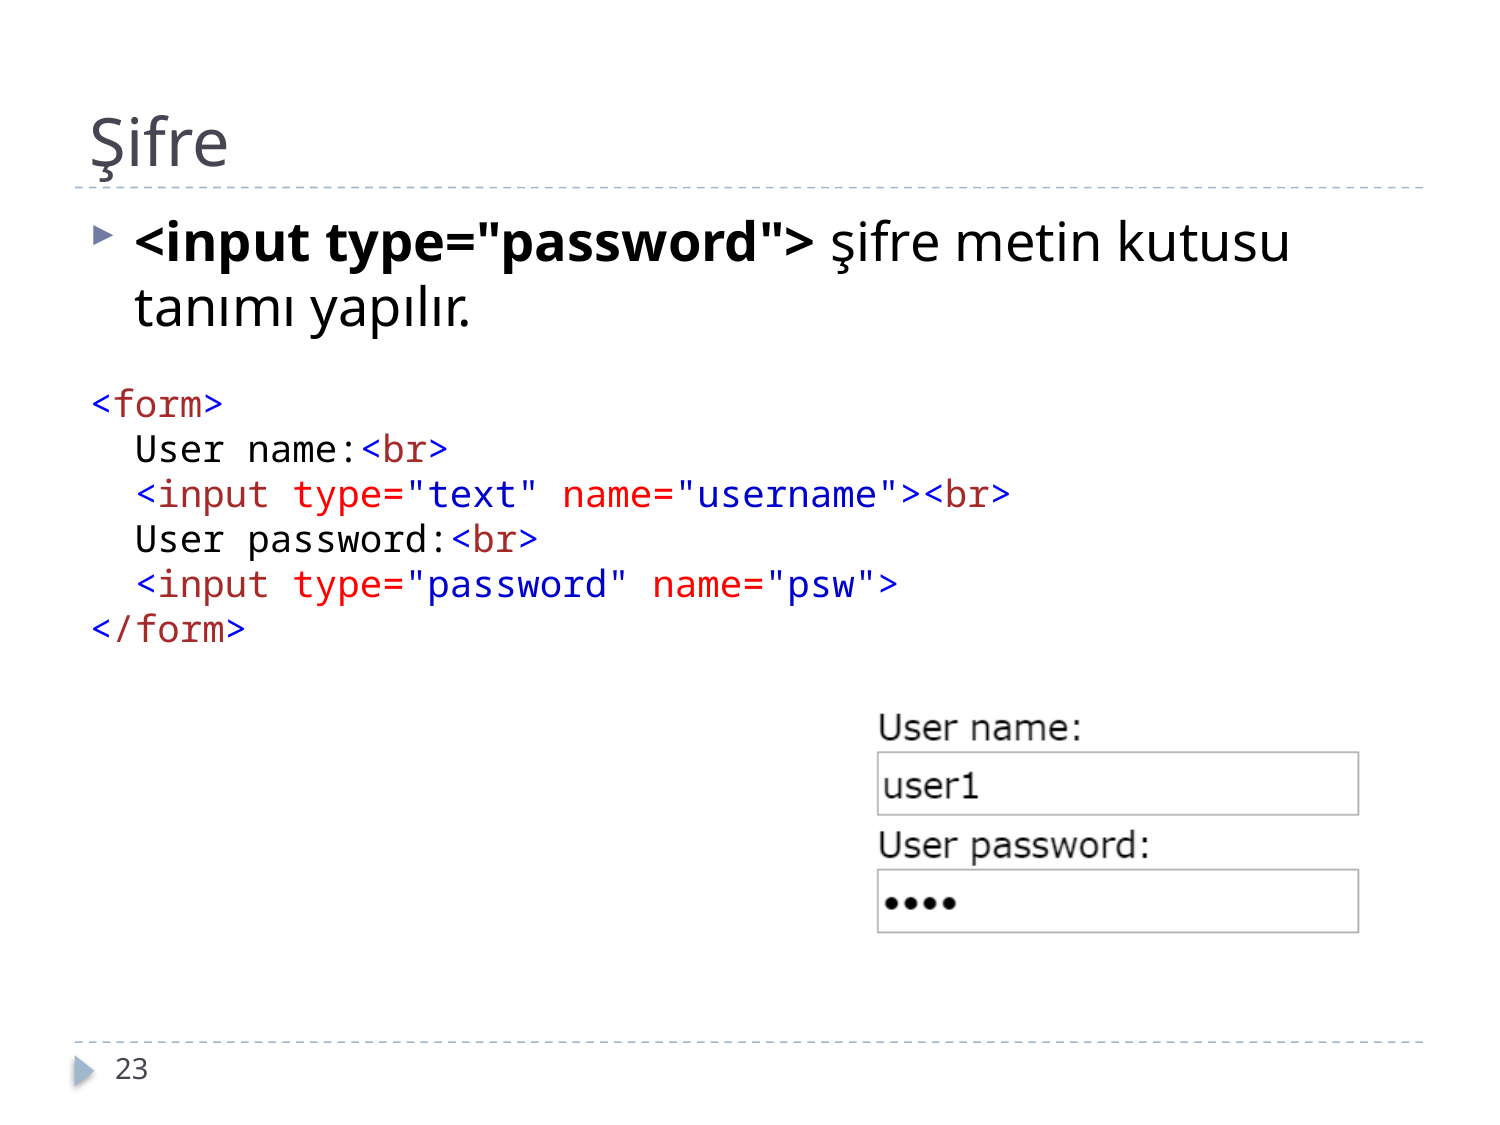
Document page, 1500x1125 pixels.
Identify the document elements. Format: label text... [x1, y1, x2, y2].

text_box <input type="password"> şifre metin kutusu tanımı yapılır. [75, 200, 1425, 373]
text_box <input type="password"> şifre metin kutusu tanımı yapılır. [75, 658, 1425, 1010]
picture [867, 700, 1397, 971]
text_box <form> User name:<br> <input type="text" name="username"><br> User password:<br> <input type="password" name="psw"> </form> [75, 373, 1425, 658]
text_box Şifre [75, 24, 1425, 188]
text_box 23 [100, 1042, 426, 1103]
